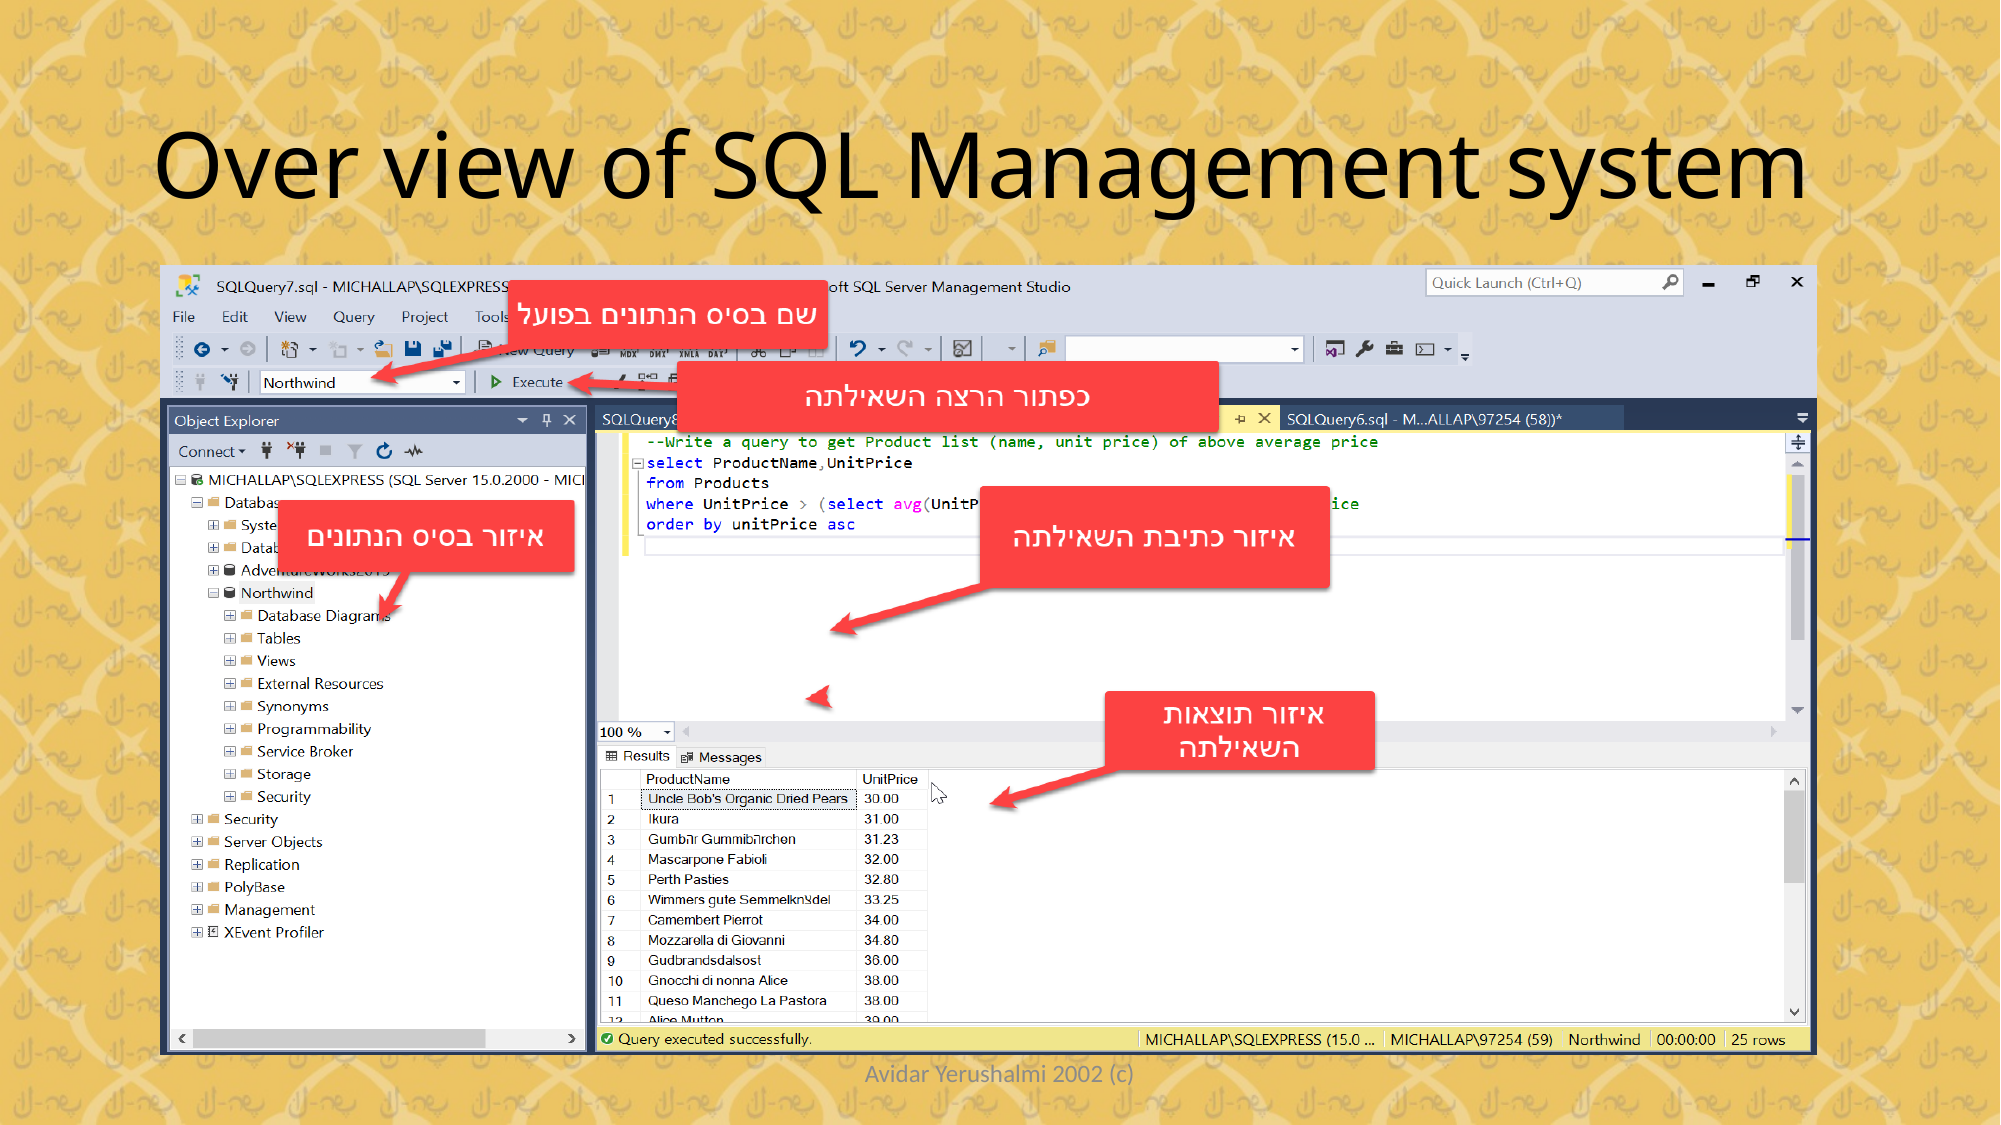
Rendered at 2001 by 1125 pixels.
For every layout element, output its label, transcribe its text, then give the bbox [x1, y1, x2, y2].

footer Avidar Yerushalmi 2002 (c) [662, 1055, 1338, 1103]
title Over view of SQL Management system [137, 59, 1863, 278]
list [160, 265, 1817, 1055]
